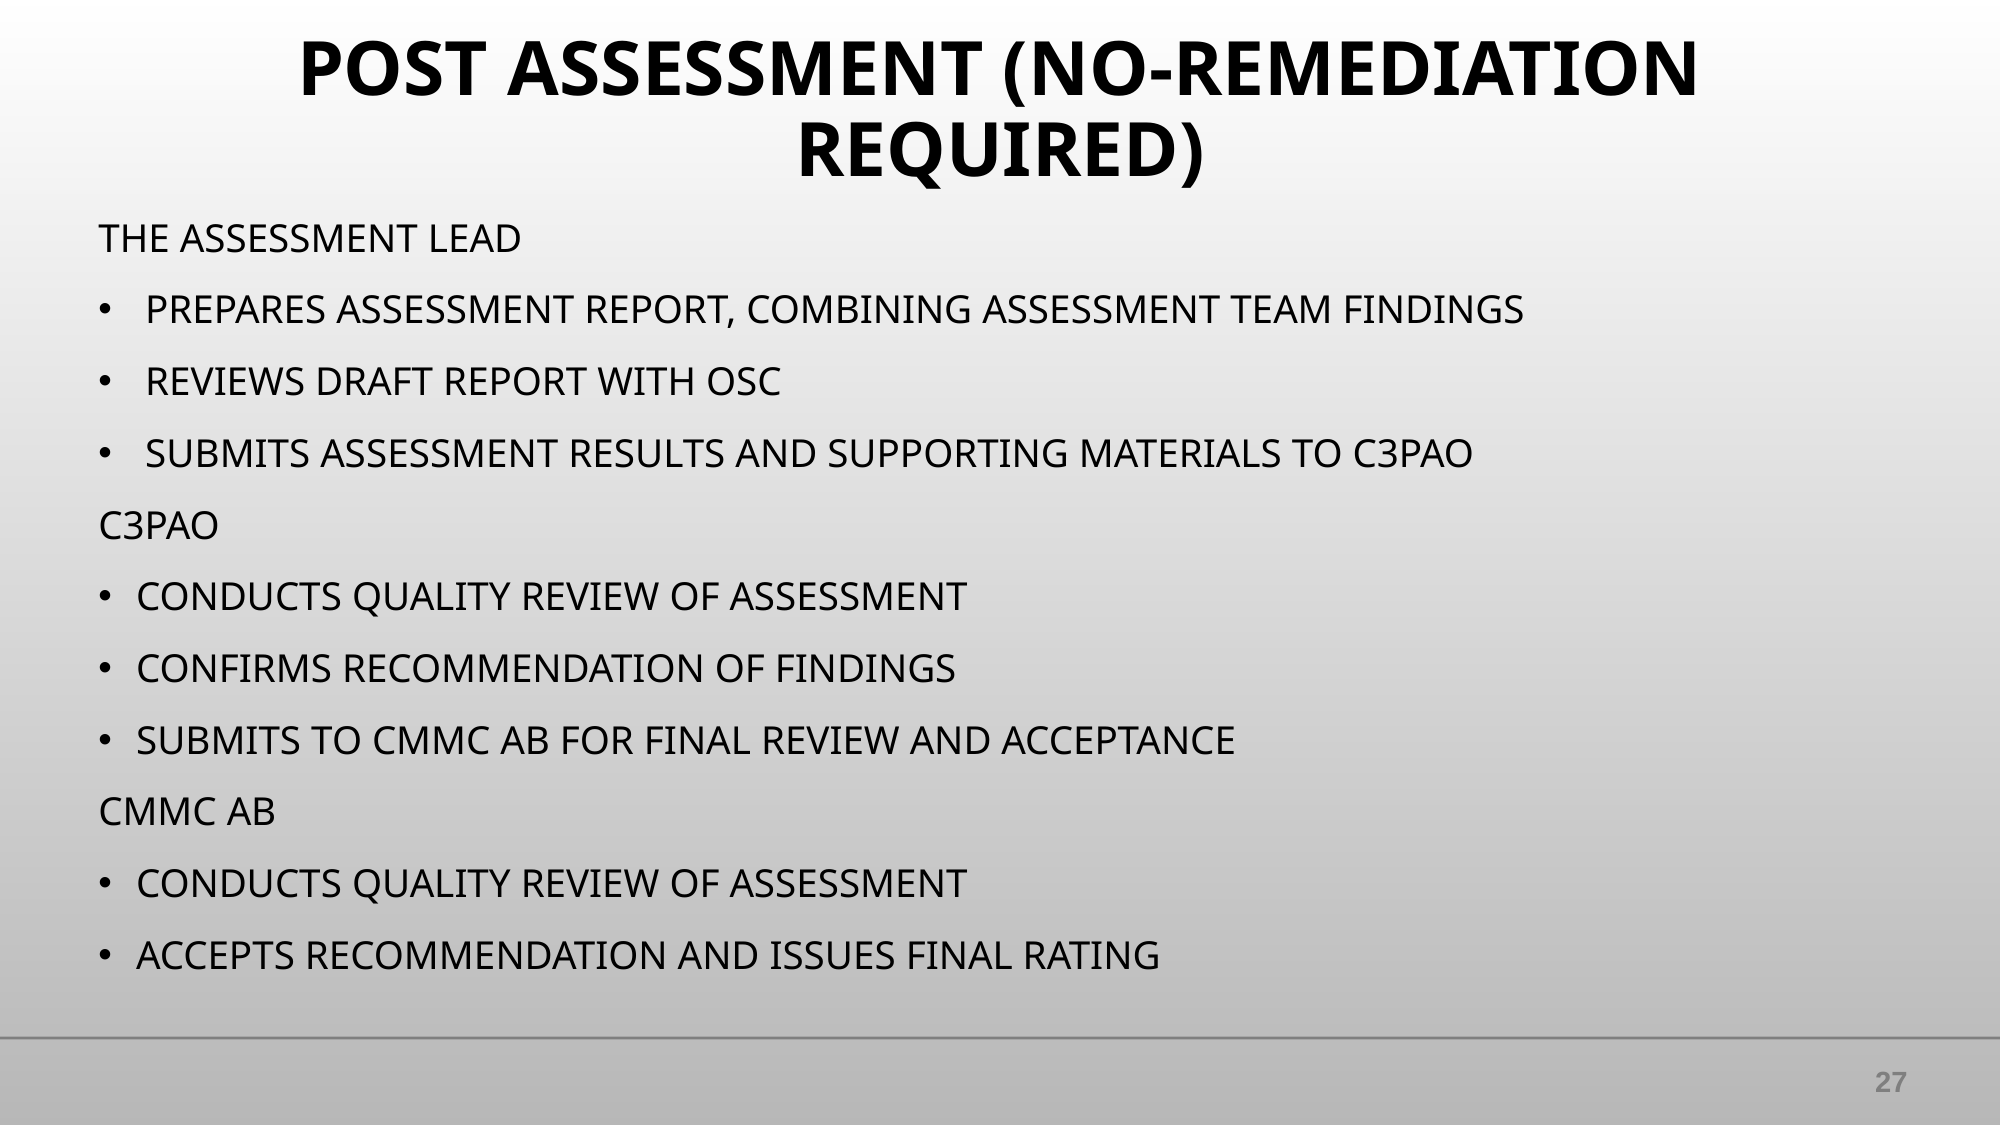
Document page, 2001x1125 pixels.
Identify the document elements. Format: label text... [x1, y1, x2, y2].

list THE ASSESSMENT LEAD PREPARES ASSESSMENT REPORT, COMBINING ASSESSMENT TEAM FINDINGS REVIEWS DRAFT REPORT WITH OSC SUBMITS ASSESSMENT RESULTS AND SUPPORTING MATERIALS TO C3PAO C3PAO CONDUCTS QUALITY REVIEW OF ASSESSMENT CONFIRMS RECOMMENDATION OF FINDINGS SUBMITS TO CMMC AB FOR FINAL REVIEW AND ACCEPTANCE CMMC AB CONDUCTS QUALITY REVIEW OF ASSESSMENT ACCEPTS RECOMMENDATION AND ISSUES FINAL RATING [83, 201, 1908, 1000]
title POST ASSESSMENT (NO-REMEDIATION REQUIRED) [149, 47, 1851, 177]
